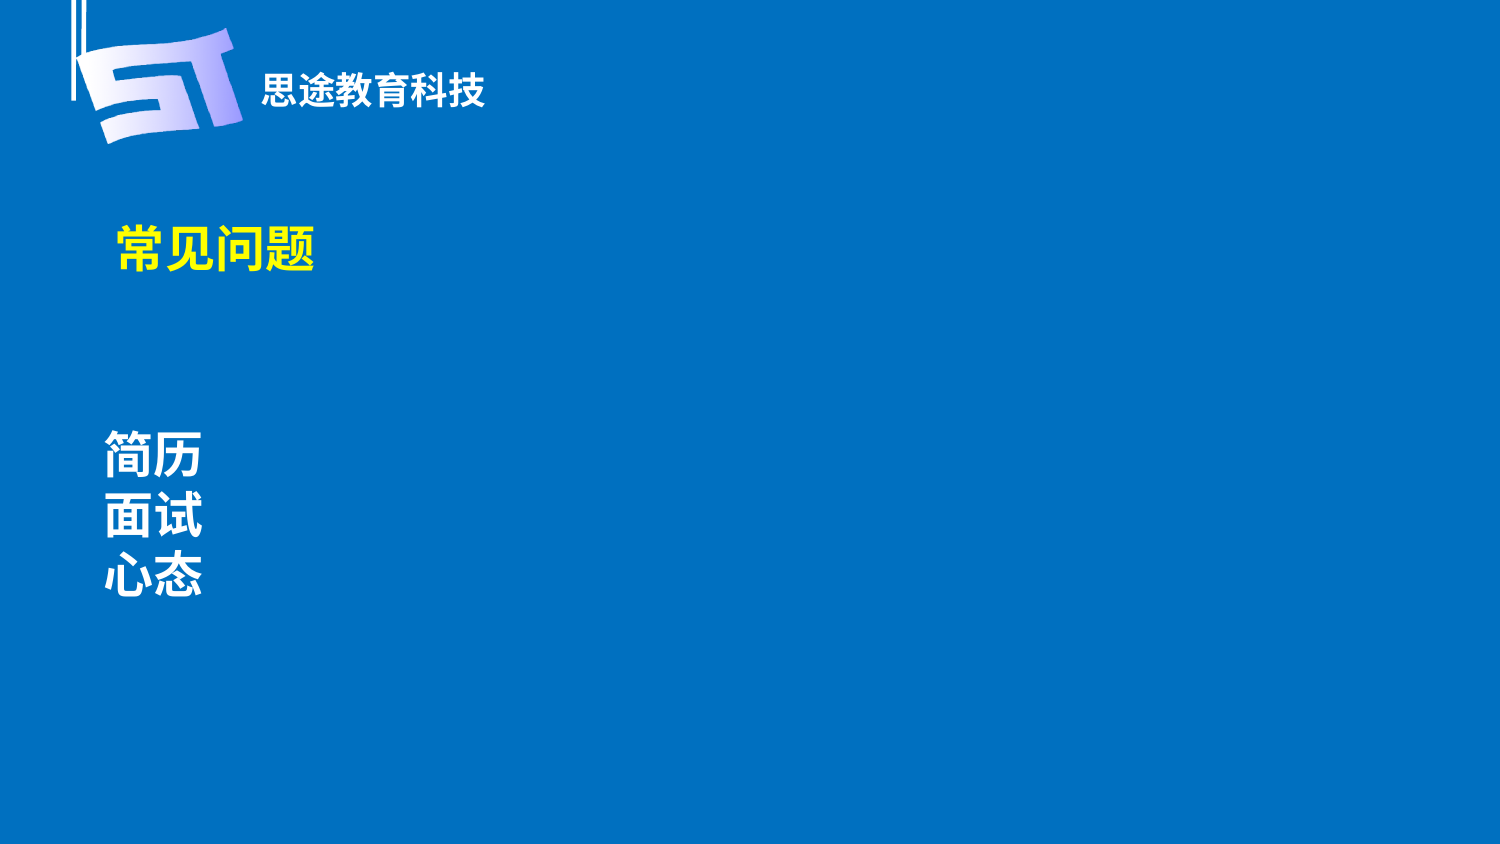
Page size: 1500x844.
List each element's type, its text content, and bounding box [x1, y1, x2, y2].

text_box 思途教育科技 [246, 59, 1427, 157]
picture [76, 28, 243, 144]
title 常见问题 [100, 179, 1500, 317]
text_box 简历 面试 心态 [89, 349, 1197, 738]
